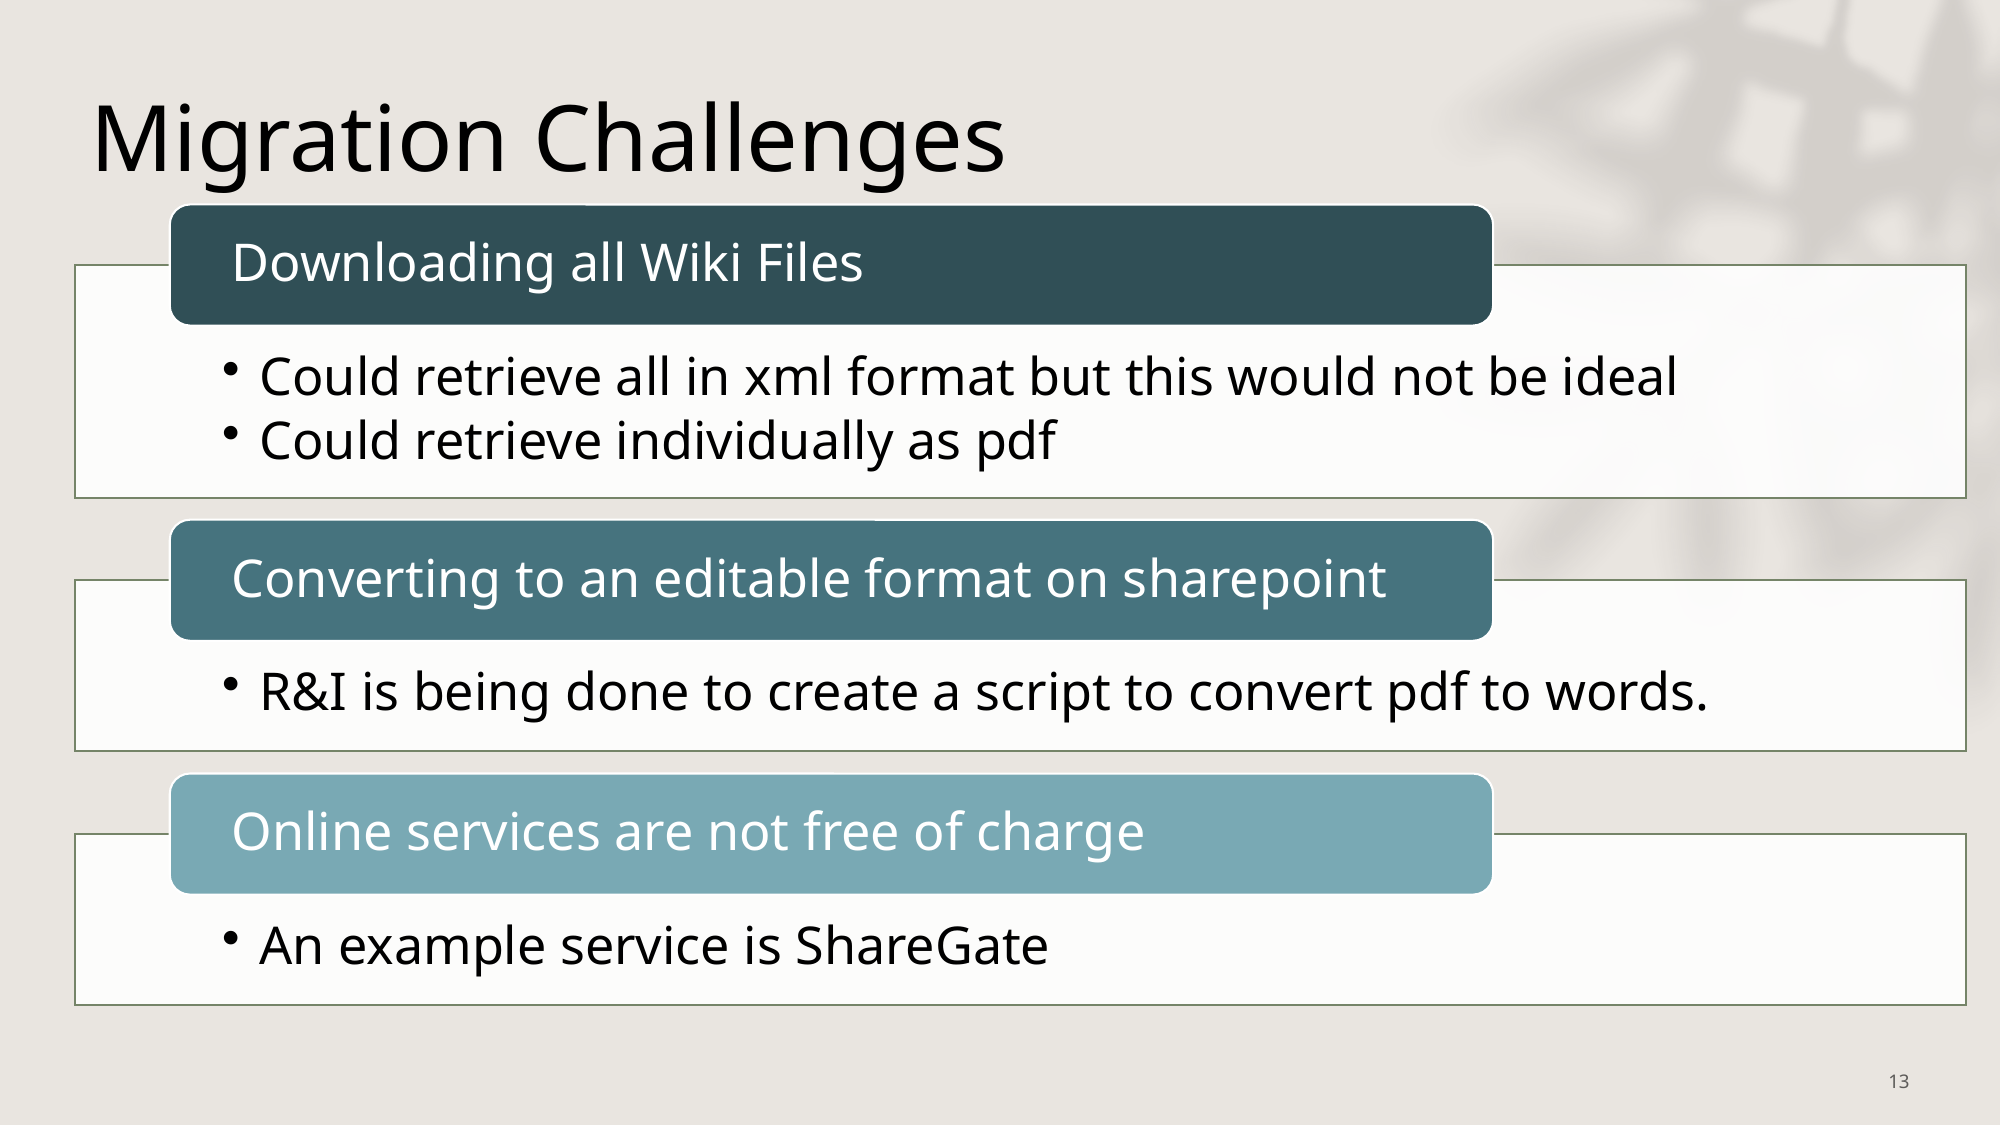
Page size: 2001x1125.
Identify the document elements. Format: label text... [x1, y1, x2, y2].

slide_number 13 [1474, 1052, 1925, 1113]
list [75, 188, 1966, 1021]
title Migration Challenges [75, 26, 1863, 188]
